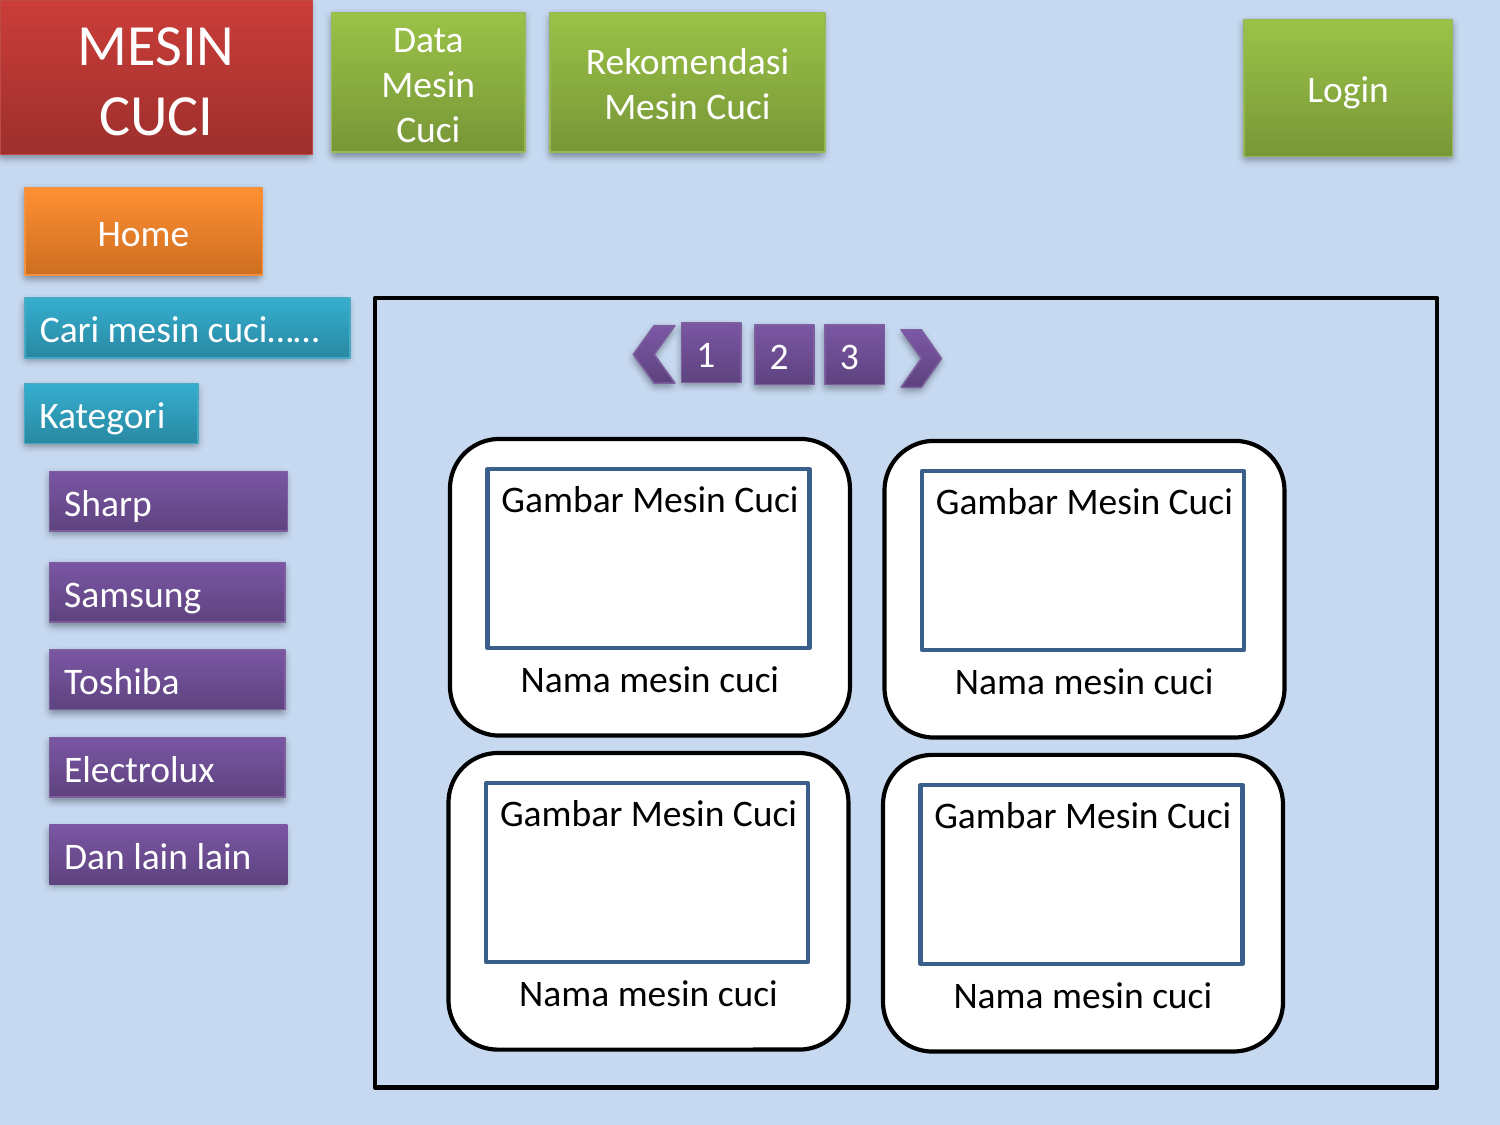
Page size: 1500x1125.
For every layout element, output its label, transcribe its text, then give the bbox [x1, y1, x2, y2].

text_box Sharp [49, 471, 288, 532]
text_box [632, 324, 676, 384]
text_box 2 [754, 324, 815, 385]
text_box Rekomendasi Mesin Cuci [549, 12, 826, 153]
text_box [373, 296, 1439, 1090]
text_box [882, 754, 1284, 1052]
text_box 3 [824, 324, 885, 385]
text_box Dan lain lain [49, 824, 288, 885]
text_box [900, 329, 943, 389]
text_box MESIN CUCI [0, 0, 313, 155]
text_box Data Mesin Cuci [331, 12, 526, 153]
text_box Cari mesin cuci…… [24, 297, 351, 359]
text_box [449, 438, 851, 736]
text_box Samsung [49, 562, 286, 623]
text_box Electrolux [49, 737, 286, 798]
text_box Login [1243, 19, 1453, 157]
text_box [884, 440, 1285, 738]
text_box Home [24, 187, 263, 276]
text_box Toshiba [49, 649, 286, 710]
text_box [448, 752, 849, 1050]
text_box Kategori [24, 383, 199, 444]
text_box 1 [681, 322, 742, 383]
